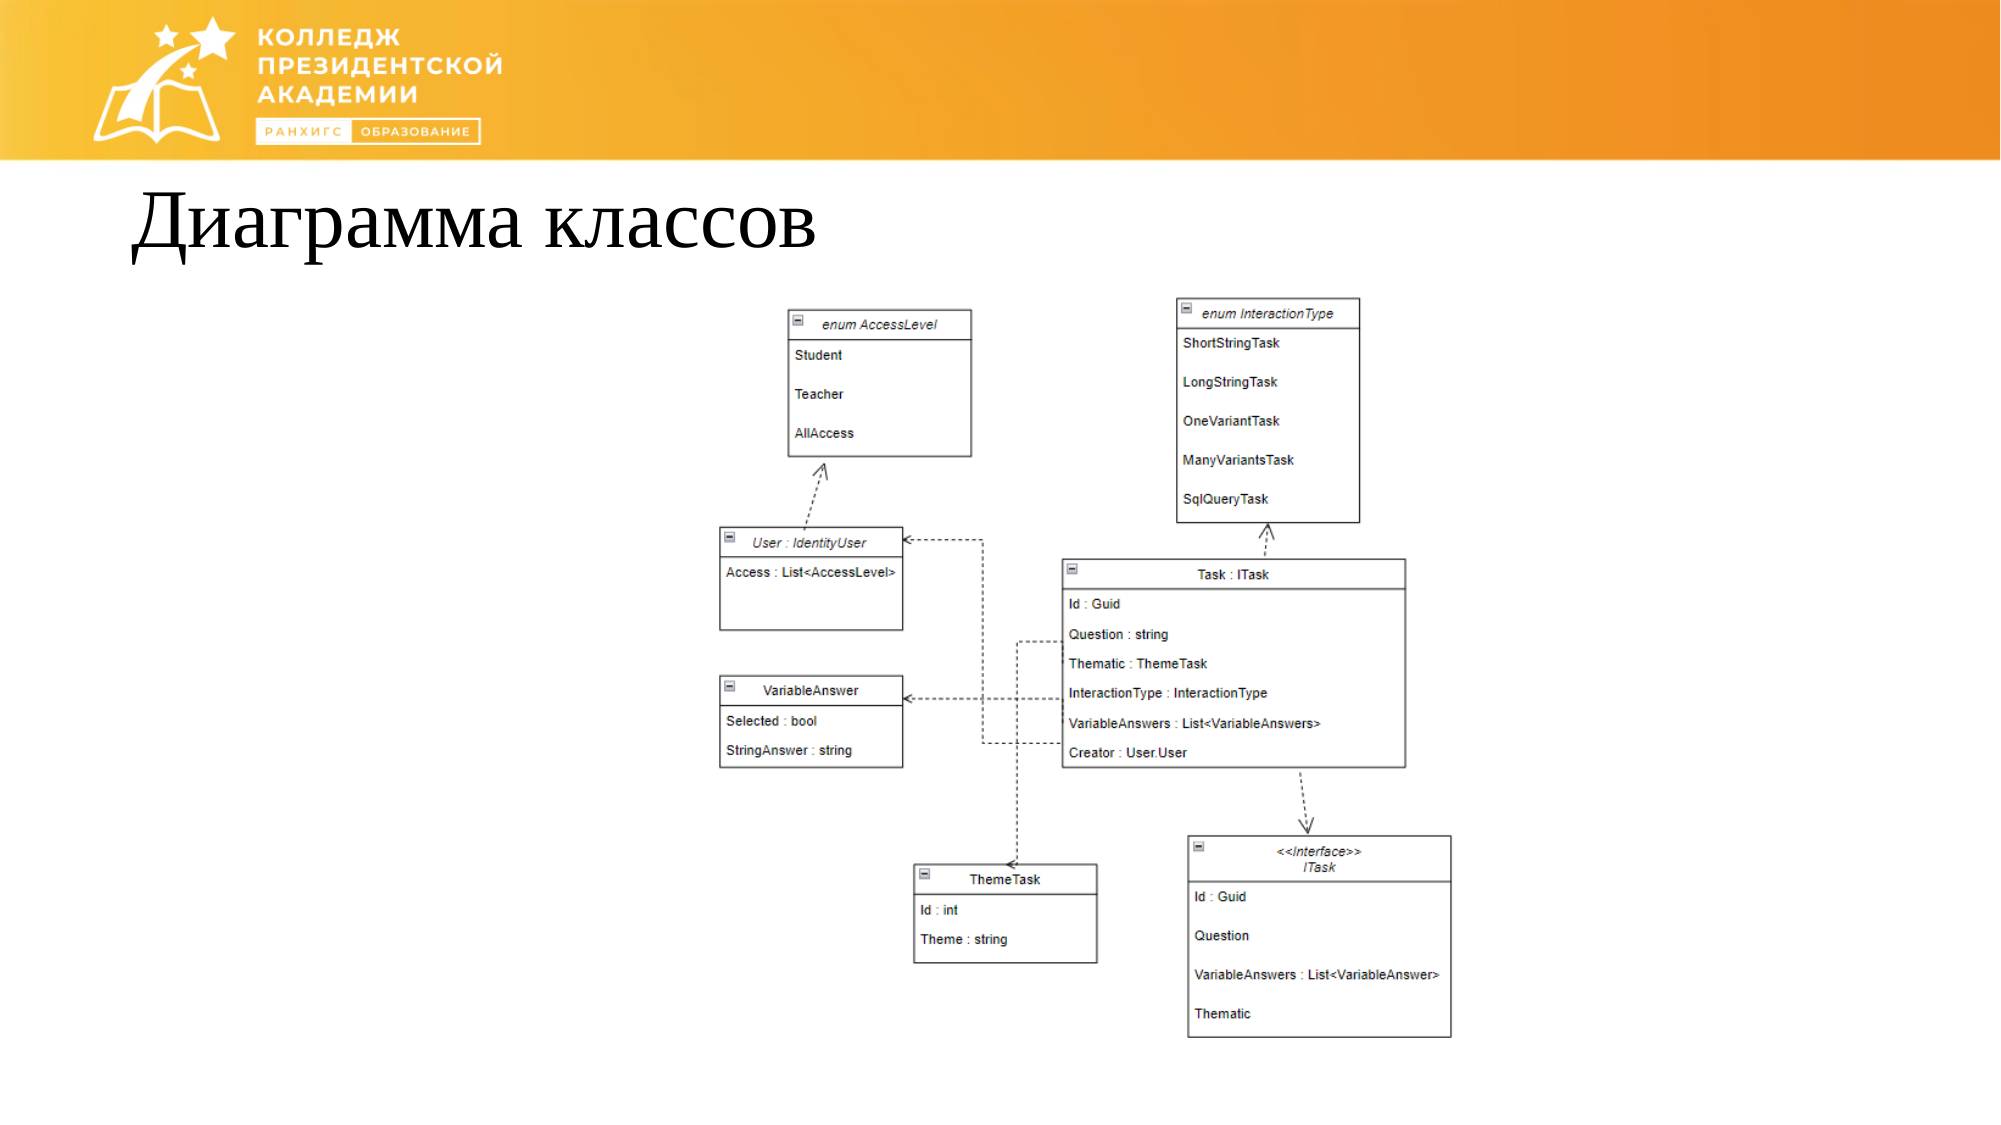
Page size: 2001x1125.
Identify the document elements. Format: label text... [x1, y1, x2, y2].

title Диаграмма классов [116, 111, 1841, 330]
picture [0, 0, 2001, 1125]
